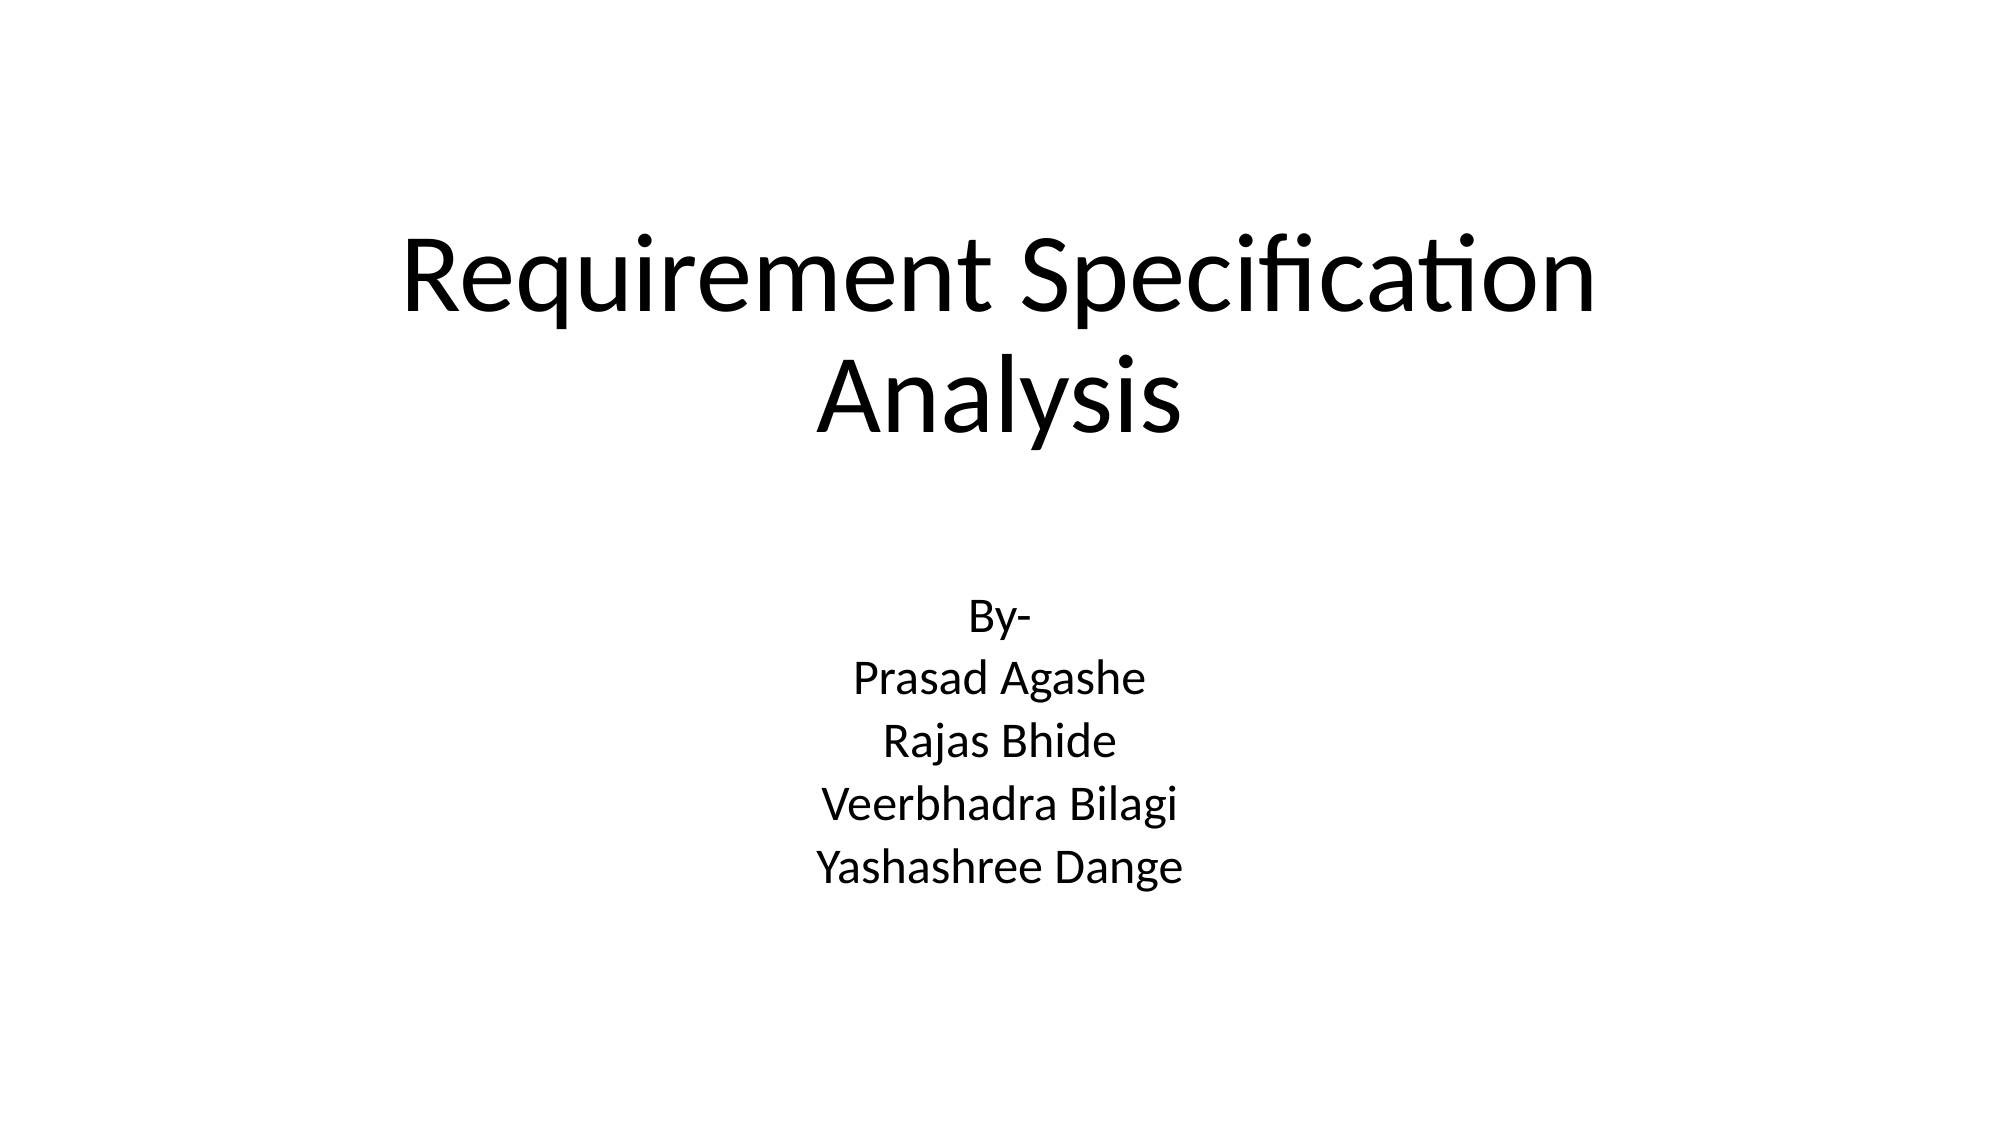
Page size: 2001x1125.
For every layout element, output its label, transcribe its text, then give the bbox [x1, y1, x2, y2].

title Requirement Specification Analysis [249, 184, 1750, 465]
subtitle By- Prasad Agashe Rajas Bhide Veerbhadra Bilagi Yashashree Dange [249, 590, 1750, 979]
